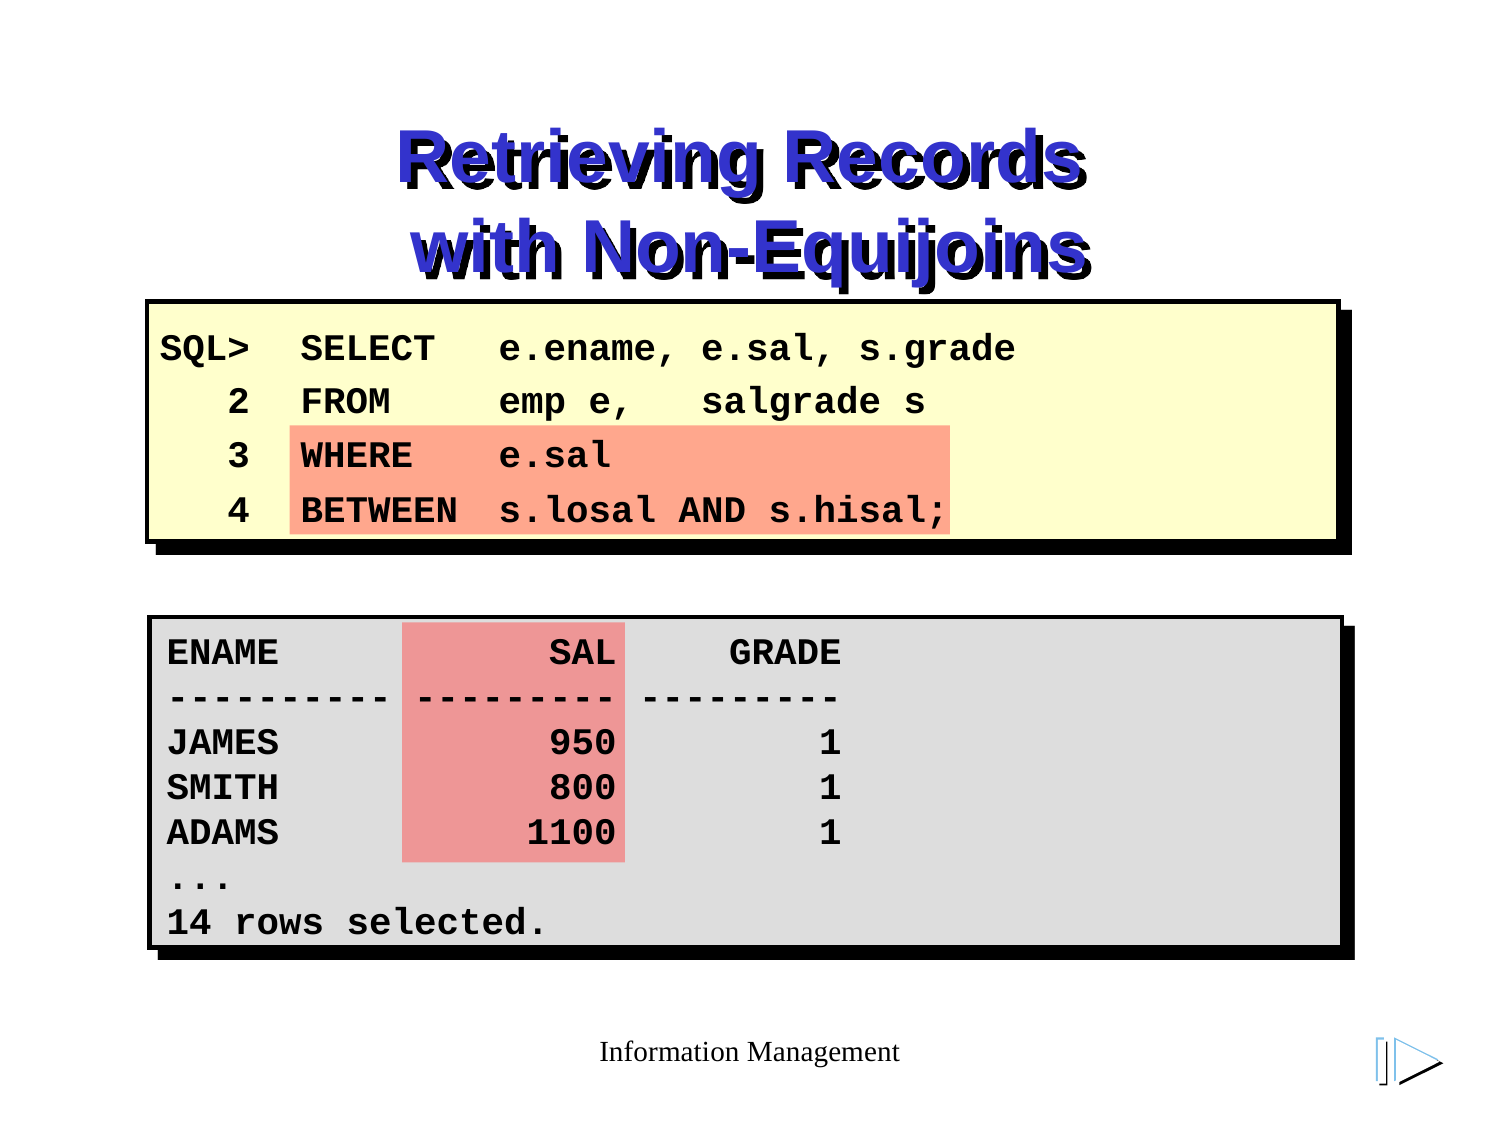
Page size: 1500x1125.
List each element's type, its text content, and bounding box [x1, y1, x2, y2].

text_box ENAME SAL GRADE ---------- --------- --------- JAMES 950 1 SMITH 800 1 ADAMS 1100 1 ... 14 rows selected. [151, 619, 1340, 950]
text_box [955, 617, 1343, 948]
text_box SQL> SELECT e.ename, e.sal, s.grade 2 FROM emp e, salgrade s 3 WHERE e.sal 4 BETWEEN s.losal AND s.hisal; [144, 299, 1341, 544]
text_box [1375, 1037, 1444, 1086]
footer Information Management [512, 1024, 988, 1101]
title Retrieving Records with Non-Equijoins [112, 99, 1388, 288]
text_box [289, 425, 951, 863]
